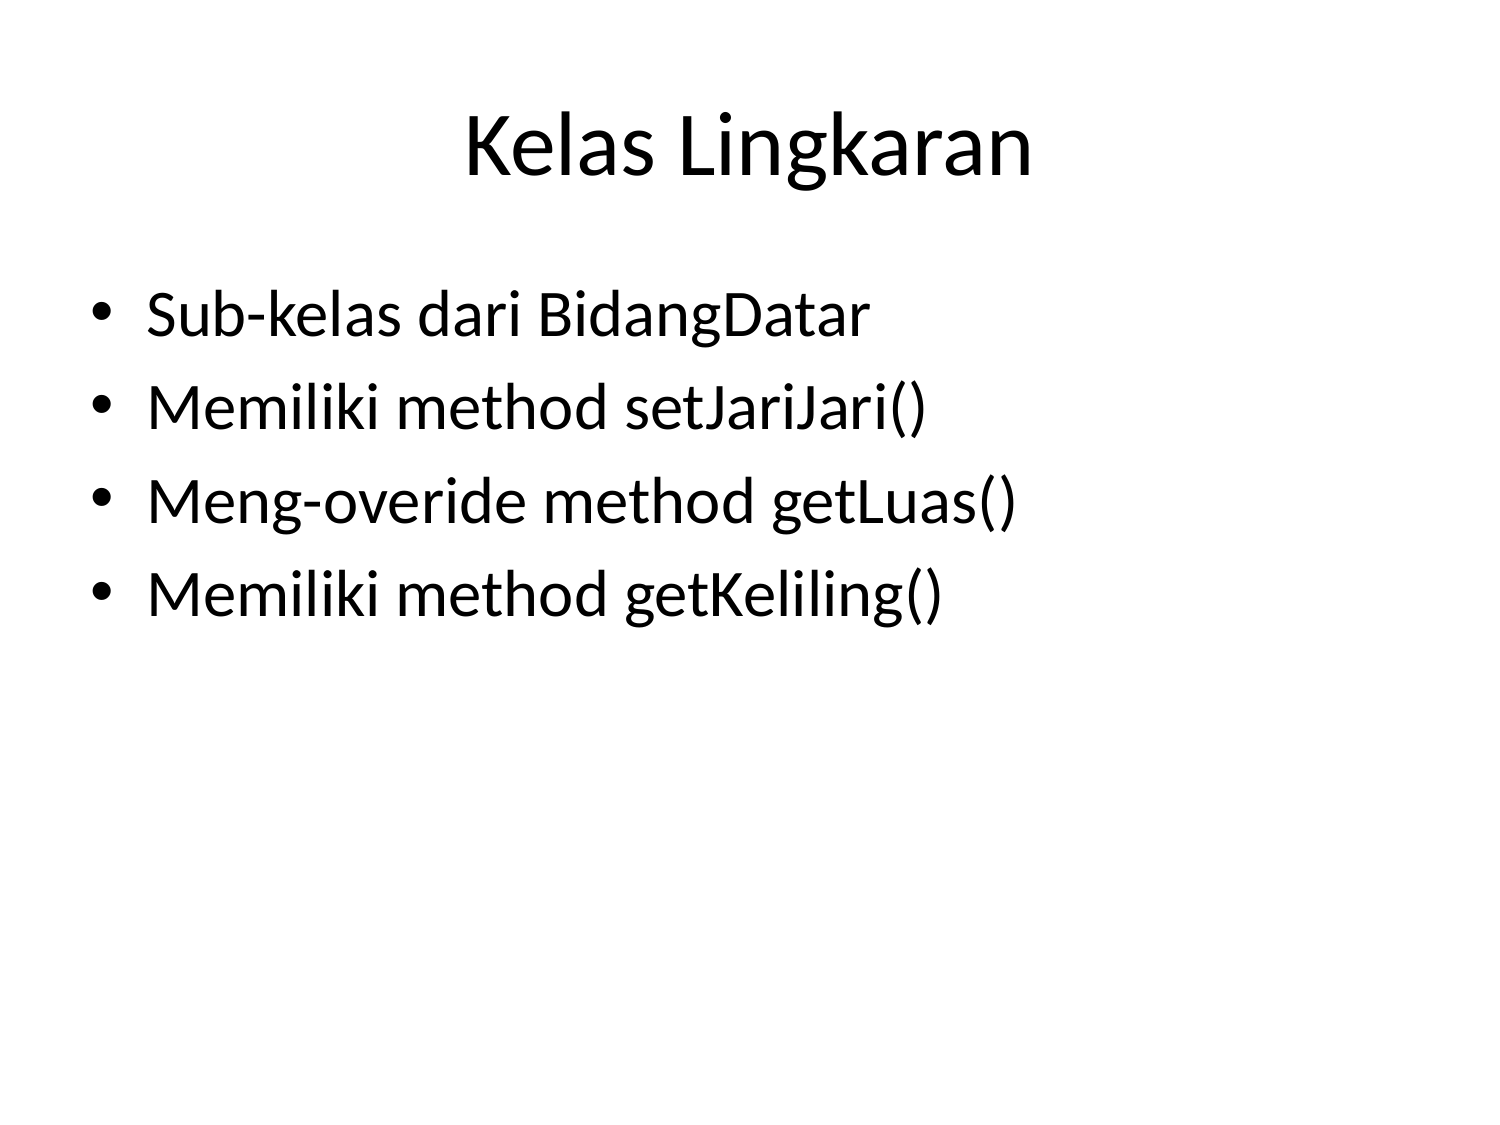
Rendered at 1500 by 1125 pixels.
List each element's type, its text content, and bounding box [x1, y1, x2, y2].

title Kelas Lingkaran [75, 45, 1425, 233]
list Sub-kelas dari BidangDatar Memiliki method setJariJari() Meng-overide method getLuas() Memiliki method getKeliling() [75, 262, 1425, 1005]
